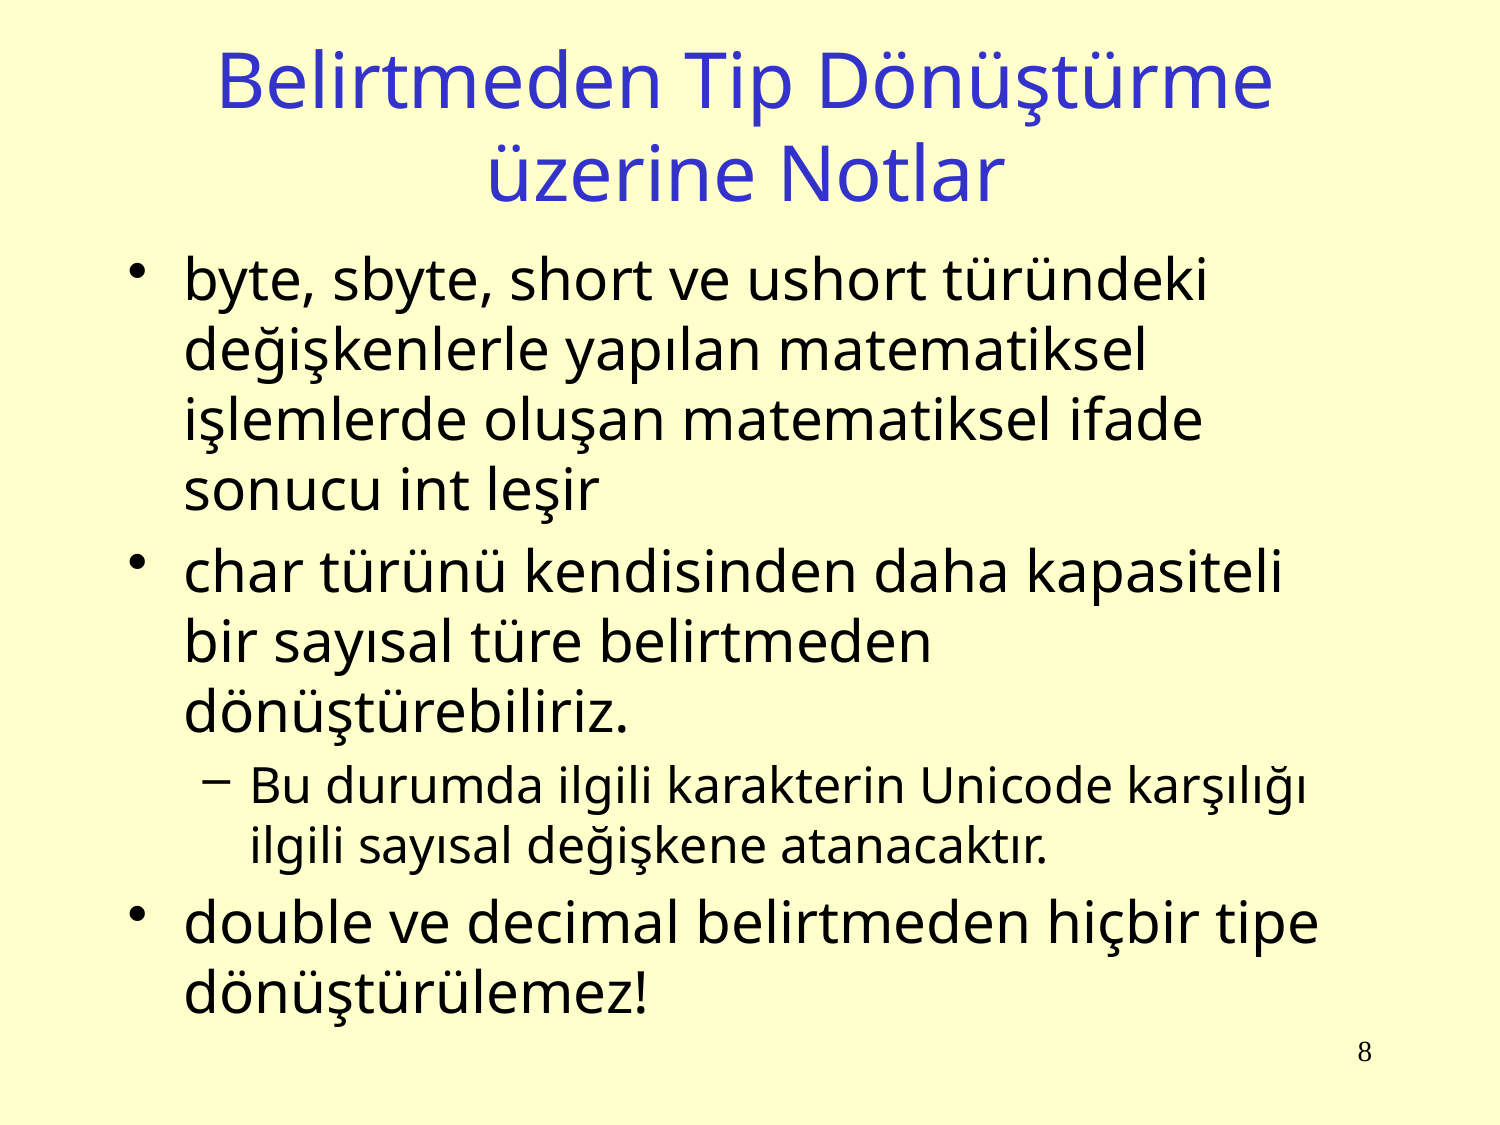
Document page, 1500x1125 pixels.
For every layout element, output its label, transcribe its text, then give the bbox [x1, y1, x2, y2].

title Belirtmeden Tip Dönüştürme üzerine Notlar [108, 22, 1384, 226]
list byte, sbyte, short ve ushort türündeki değişkenlerle yapılan matematiksel işlemlerde oluşan matematiksel ifade sonucu int leşir char türünü kendisinden daha kapasiteli bir sayısal türe belirtmeden dönüştürebiliriz. Bu durumda ilgili karakterin Unicode karşılığı ilgili sayısal değişkene atanacaktır. double ve decimal belirtmeden hiçbir tipe dönüştürülemez! [112, 234, 1388, 1001]
slide_number 8 [1074, 1024, 1388, 1101]
